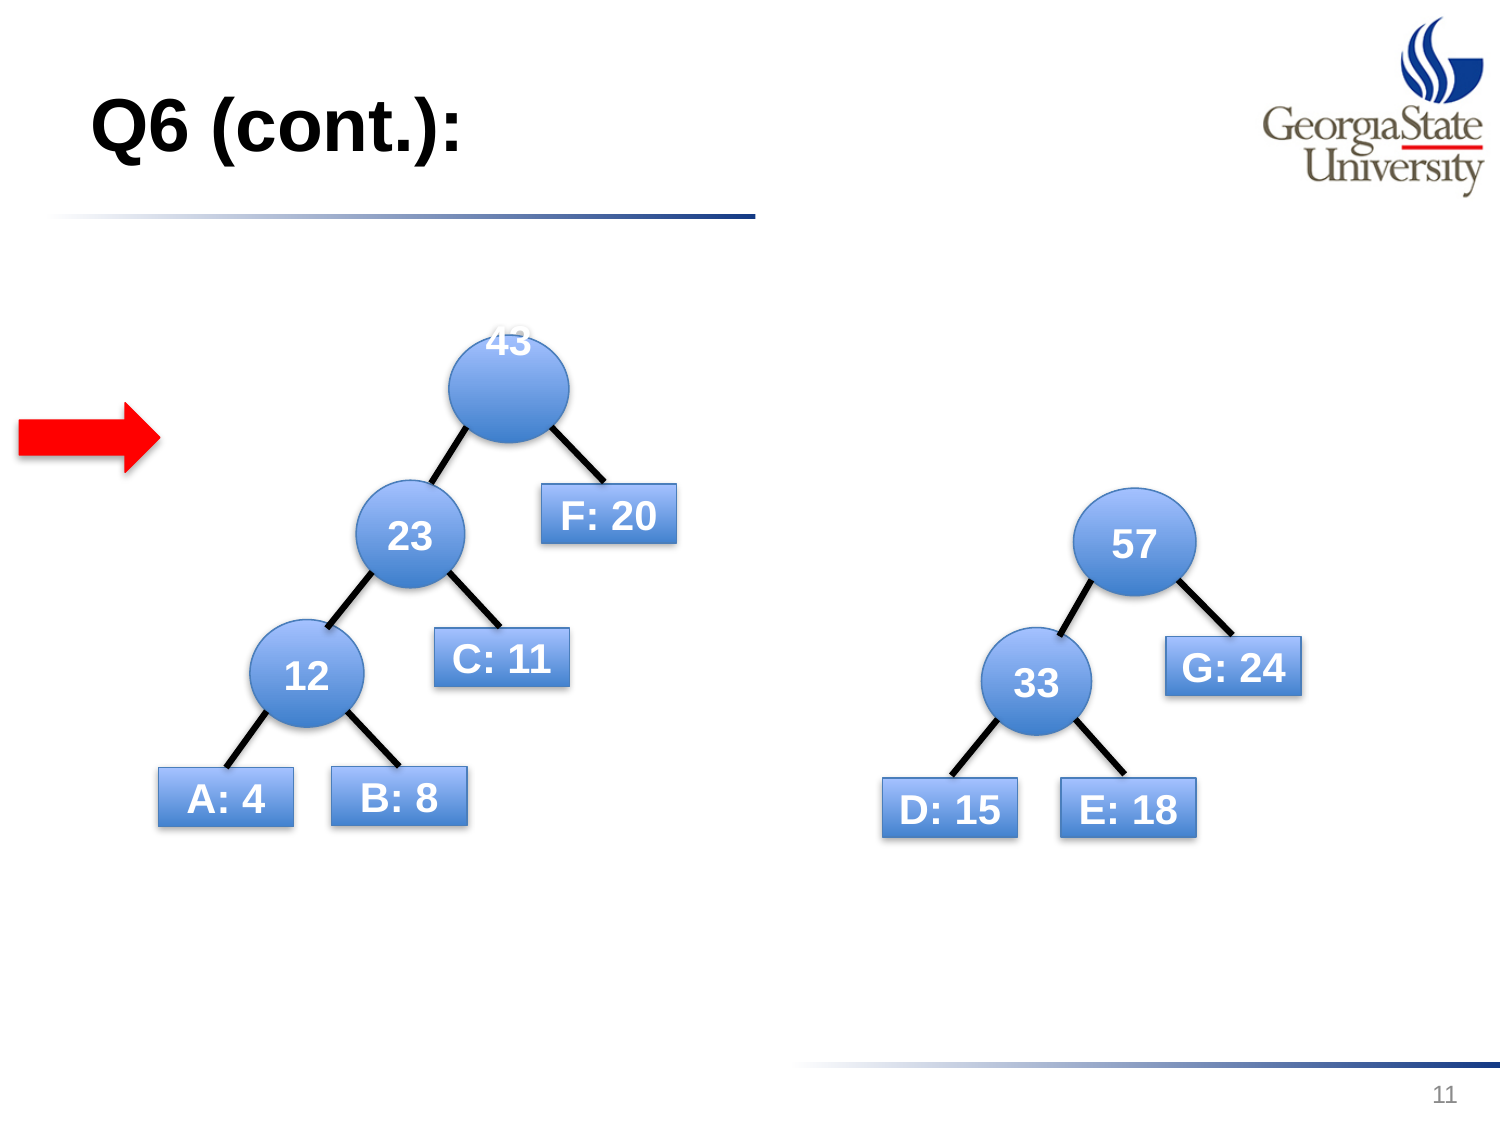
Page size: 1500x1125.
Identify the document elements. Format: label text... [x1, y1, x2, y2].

text_box F: 20 [541, 483, 677, 544]
text_box 43 [448, 334, 570, 444]
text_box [448, 571, 501, 628]
text_box 23 [355, 479, 466, 589]
text_box [18, 402, 161, 473]
text_box C: 11 [434, 627, 570, 687]
text_box G: 24 [1165, 636, 1302, 696]
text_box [951, 719, 998, 776]
text_box E: 18 [1060, 777, 1197, 838]
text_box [326, 571, 373, 629]
title Q6 (cont.): [75, 27, 1234, 215]
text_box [1075, 719, 1125, 775]
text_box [1059, 579, 1092, 637]
text_box D: 15 [882, 777, 1018, 838]
text_box B: 8 [331, 766, 468, 826]
slide_number 11 [1123, 1064, 1474, 1124]
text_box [430, 426, 467, 484]
text_box 57 [1072, 487, 1197, 597]
text_box A: 4 [158, 767, 294, 827]
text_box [551, 426, 605, 483]
text_box 12 [249, 618, 365, 728]
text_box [1177, 579, 1233, 636]
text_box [346, 711, 400, 767]
picture [1247, 0, 1500, 216]
text_box 33 [980, 626, 1093, 736]
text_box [225, 711, 267, 768]
